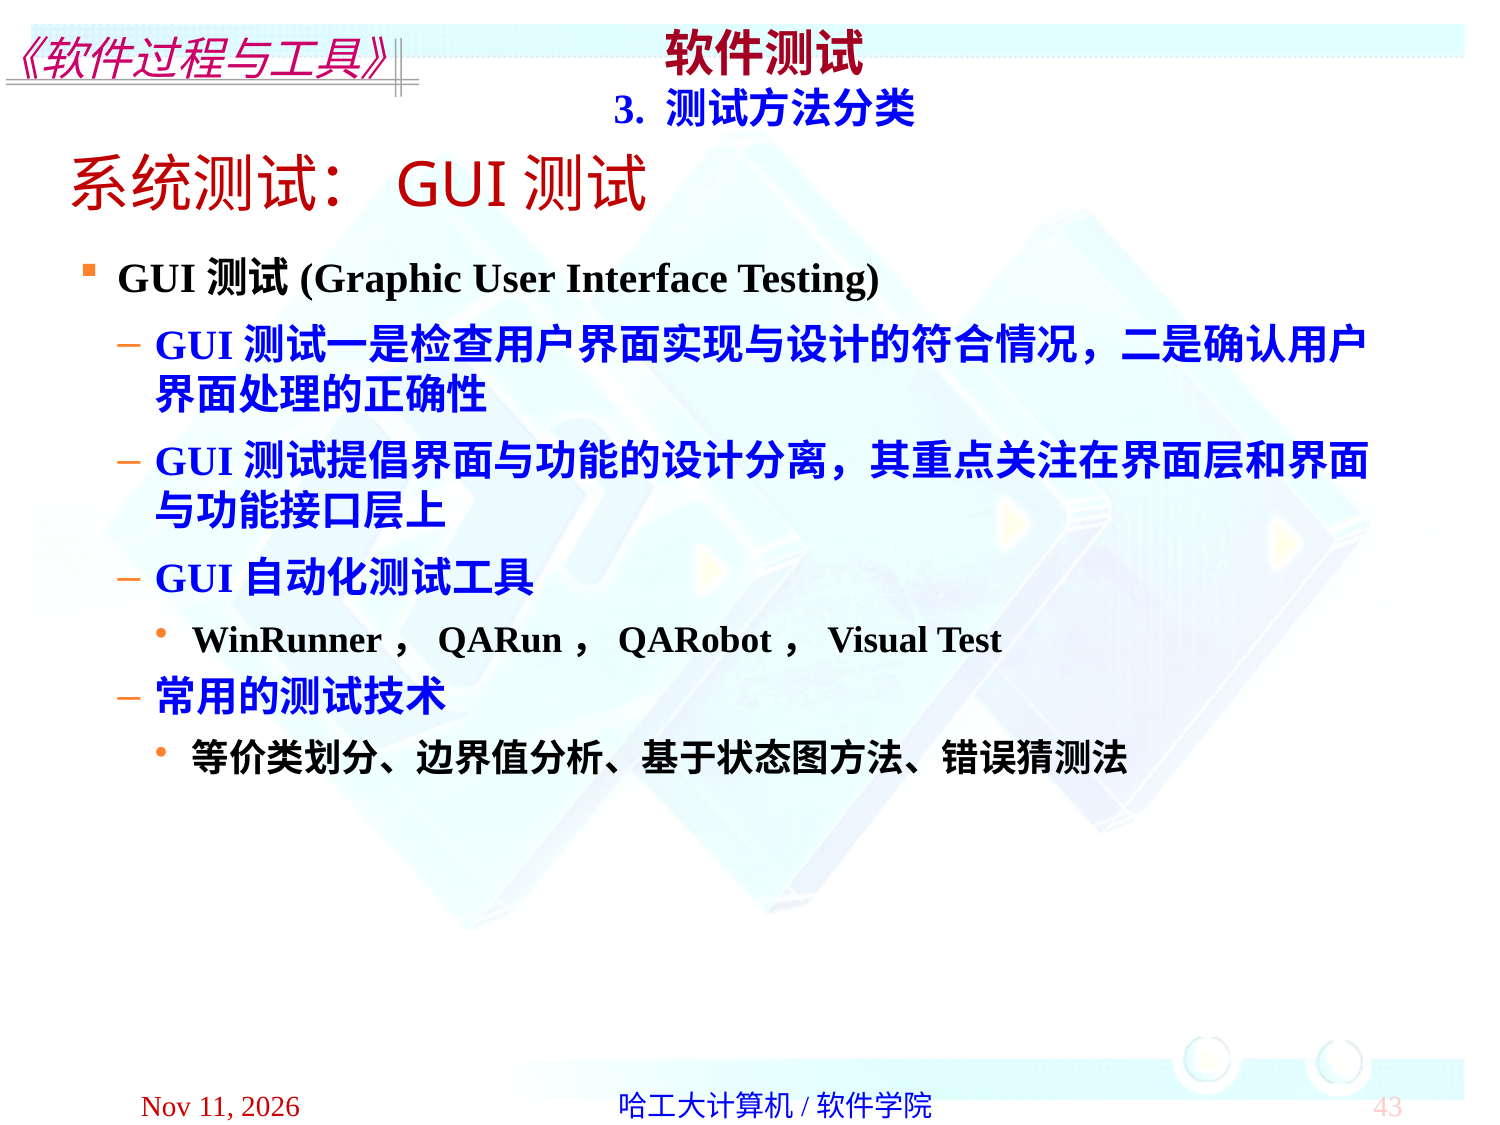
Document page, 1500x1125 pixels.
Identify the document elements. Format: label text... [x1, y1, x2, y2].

text_box GUI测试(Graphic User Interface Testing) GUI测试一是检查用户界面实现与设计的符合情况，二是确认用户界面处理的正确性 GUI测试提倡界面与功能的设计分离，其重点关注在界面层和界面与功能接口层上 GUI自动化测试工具 WinRunner，QARun，QARobot，Visual Test 常用的测试技术 等价类划分、边界值分析、基于状态图方法、错误猜测法 [64, 243, 1412, 1083]
text_box 软件测试 3. 测试方法分类 [389, 15, 1140, 137]
text_box 系统测试：GUI测试 [53, 137, 1447, 244]
